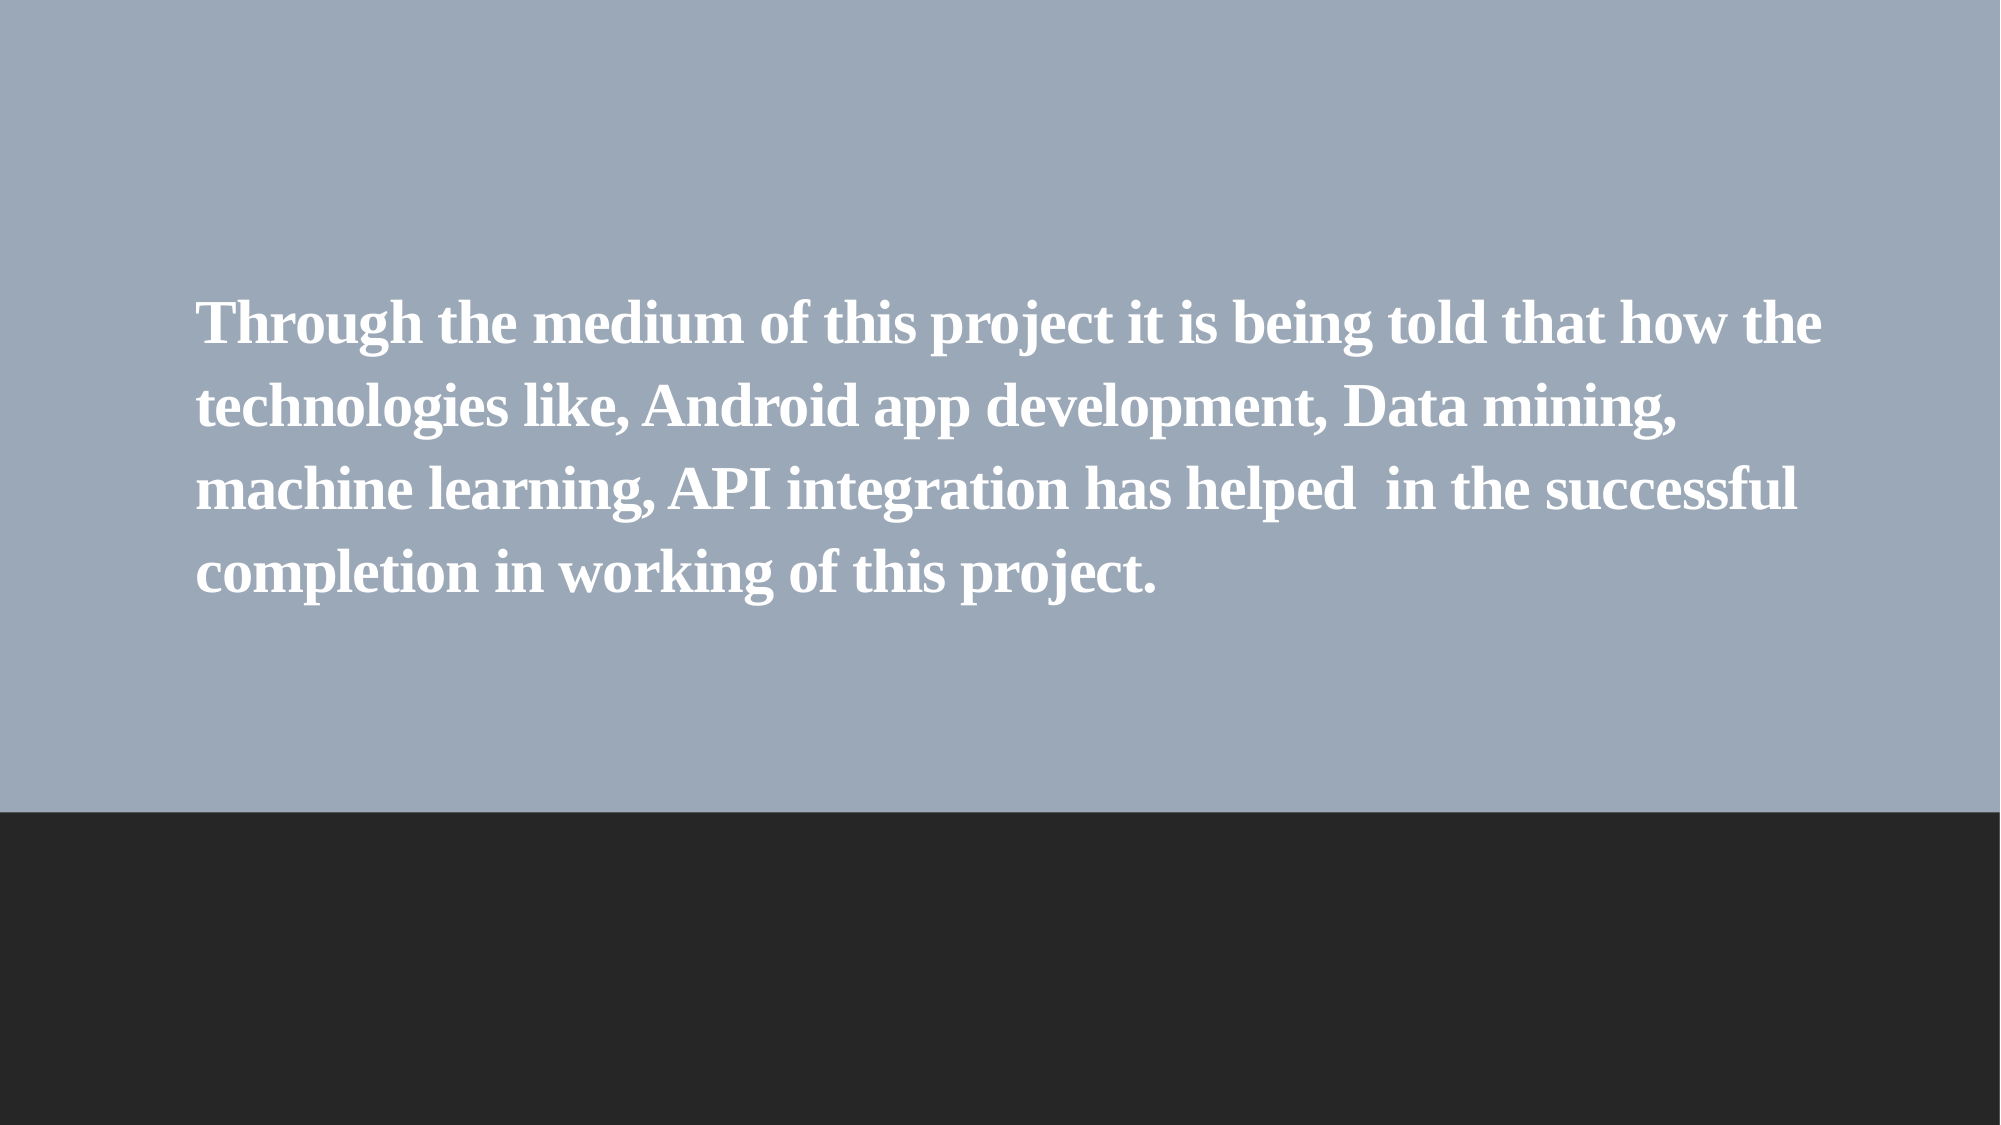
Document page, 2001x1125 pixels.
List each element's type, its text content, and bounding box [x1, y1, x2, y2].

text_box [0, 811, 2000, 1125]
title Through the medium of this project it is being told that how the technologies like, Android app development, Data mining, machine learning, API integration has helped in the successful completion in working of this project. [180, 100, 1856, 777]
text_box [0, 0, 2000, 811]
